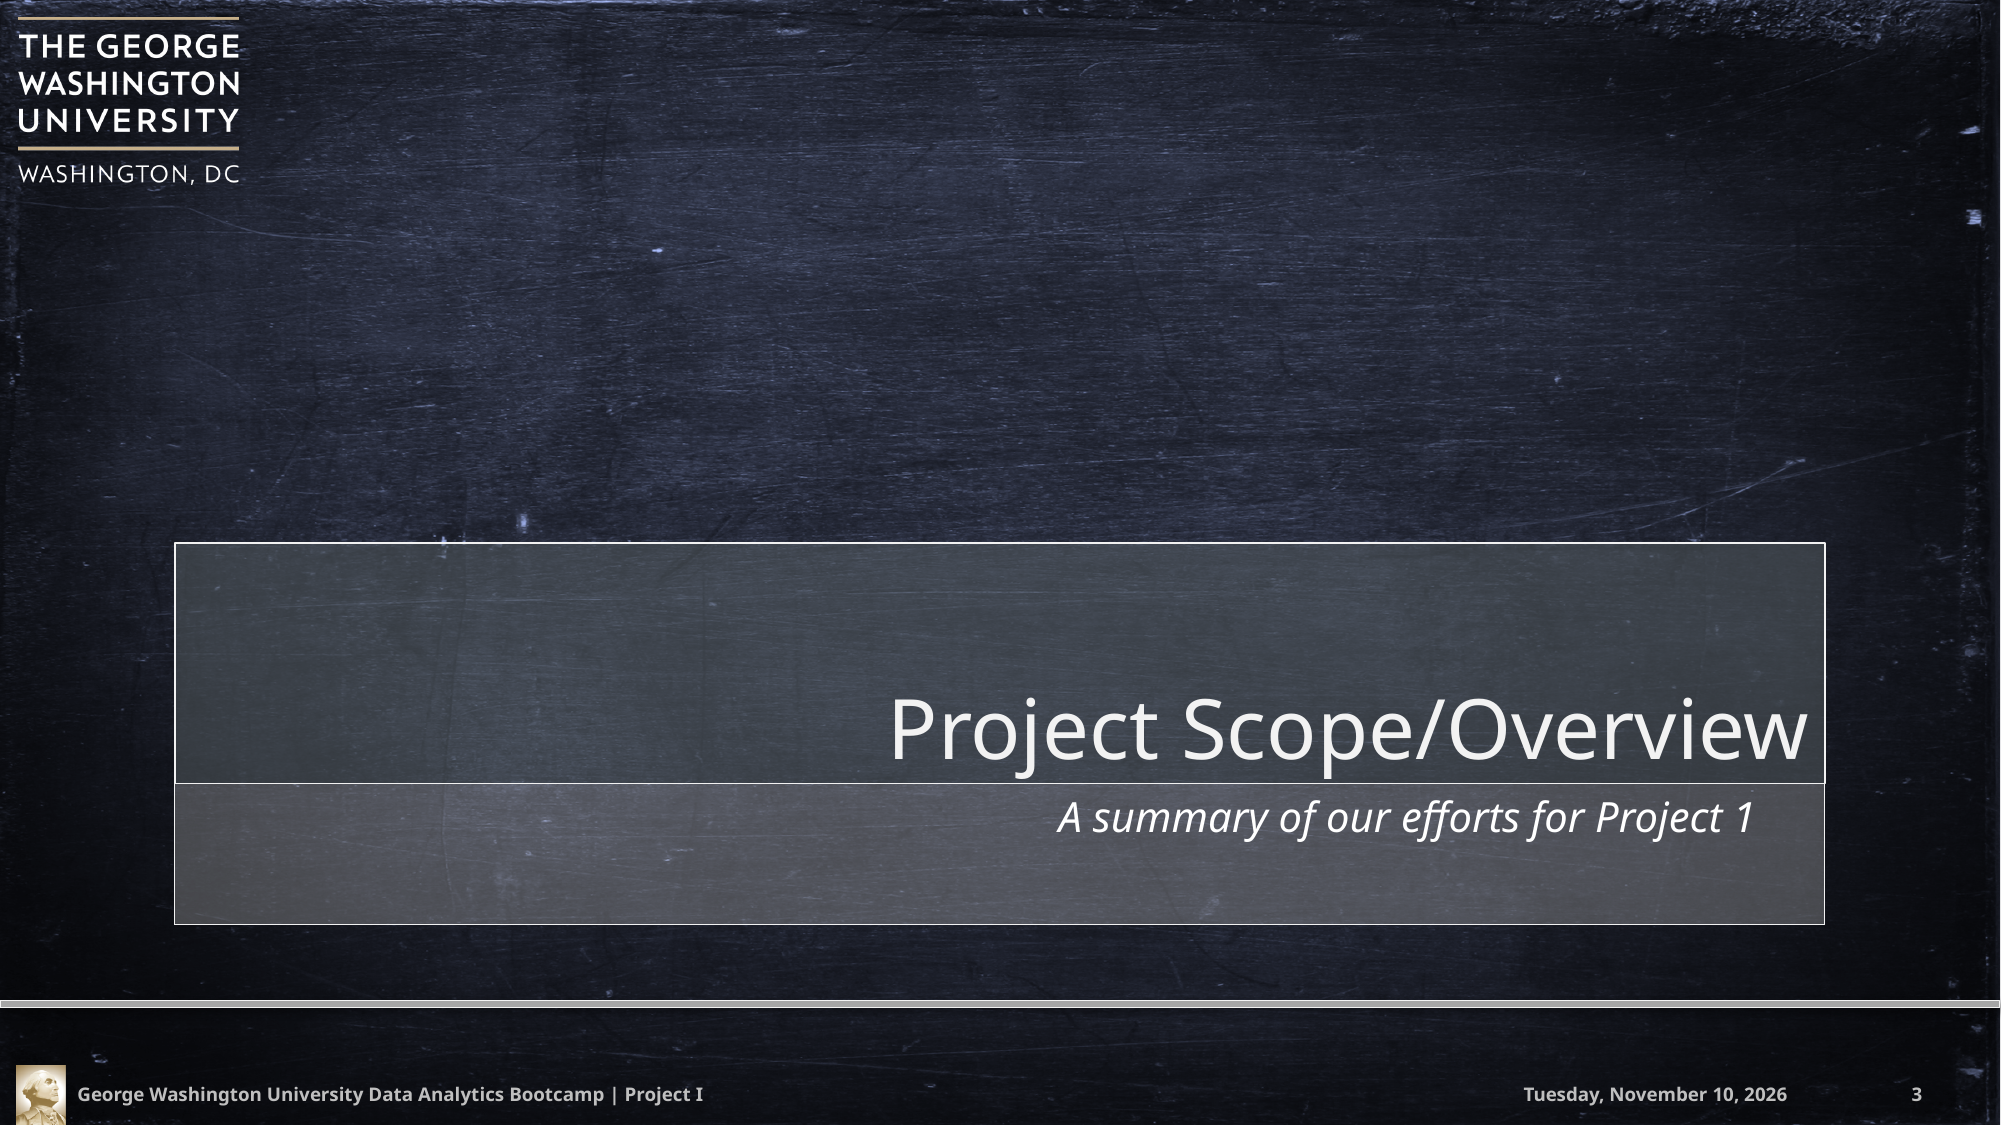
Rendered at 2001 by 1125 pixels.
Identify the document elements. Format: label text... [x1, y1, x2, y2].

list A summary of our efforts for Project 1 [174, 783, 1825, 925]
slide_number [1345, 1065, 1803, 1125]
picture [16, 1065, 62, 1125]
footer George Washington University Data Analytics Bootcamp | Project I [62, 1065, 1300, 1125]
slide_number 3 [1847, 1065, 1938, 1125]
title Project Scope/Overview [174, 542, 1826, 784]
picture [18, 17, 239, 185]
